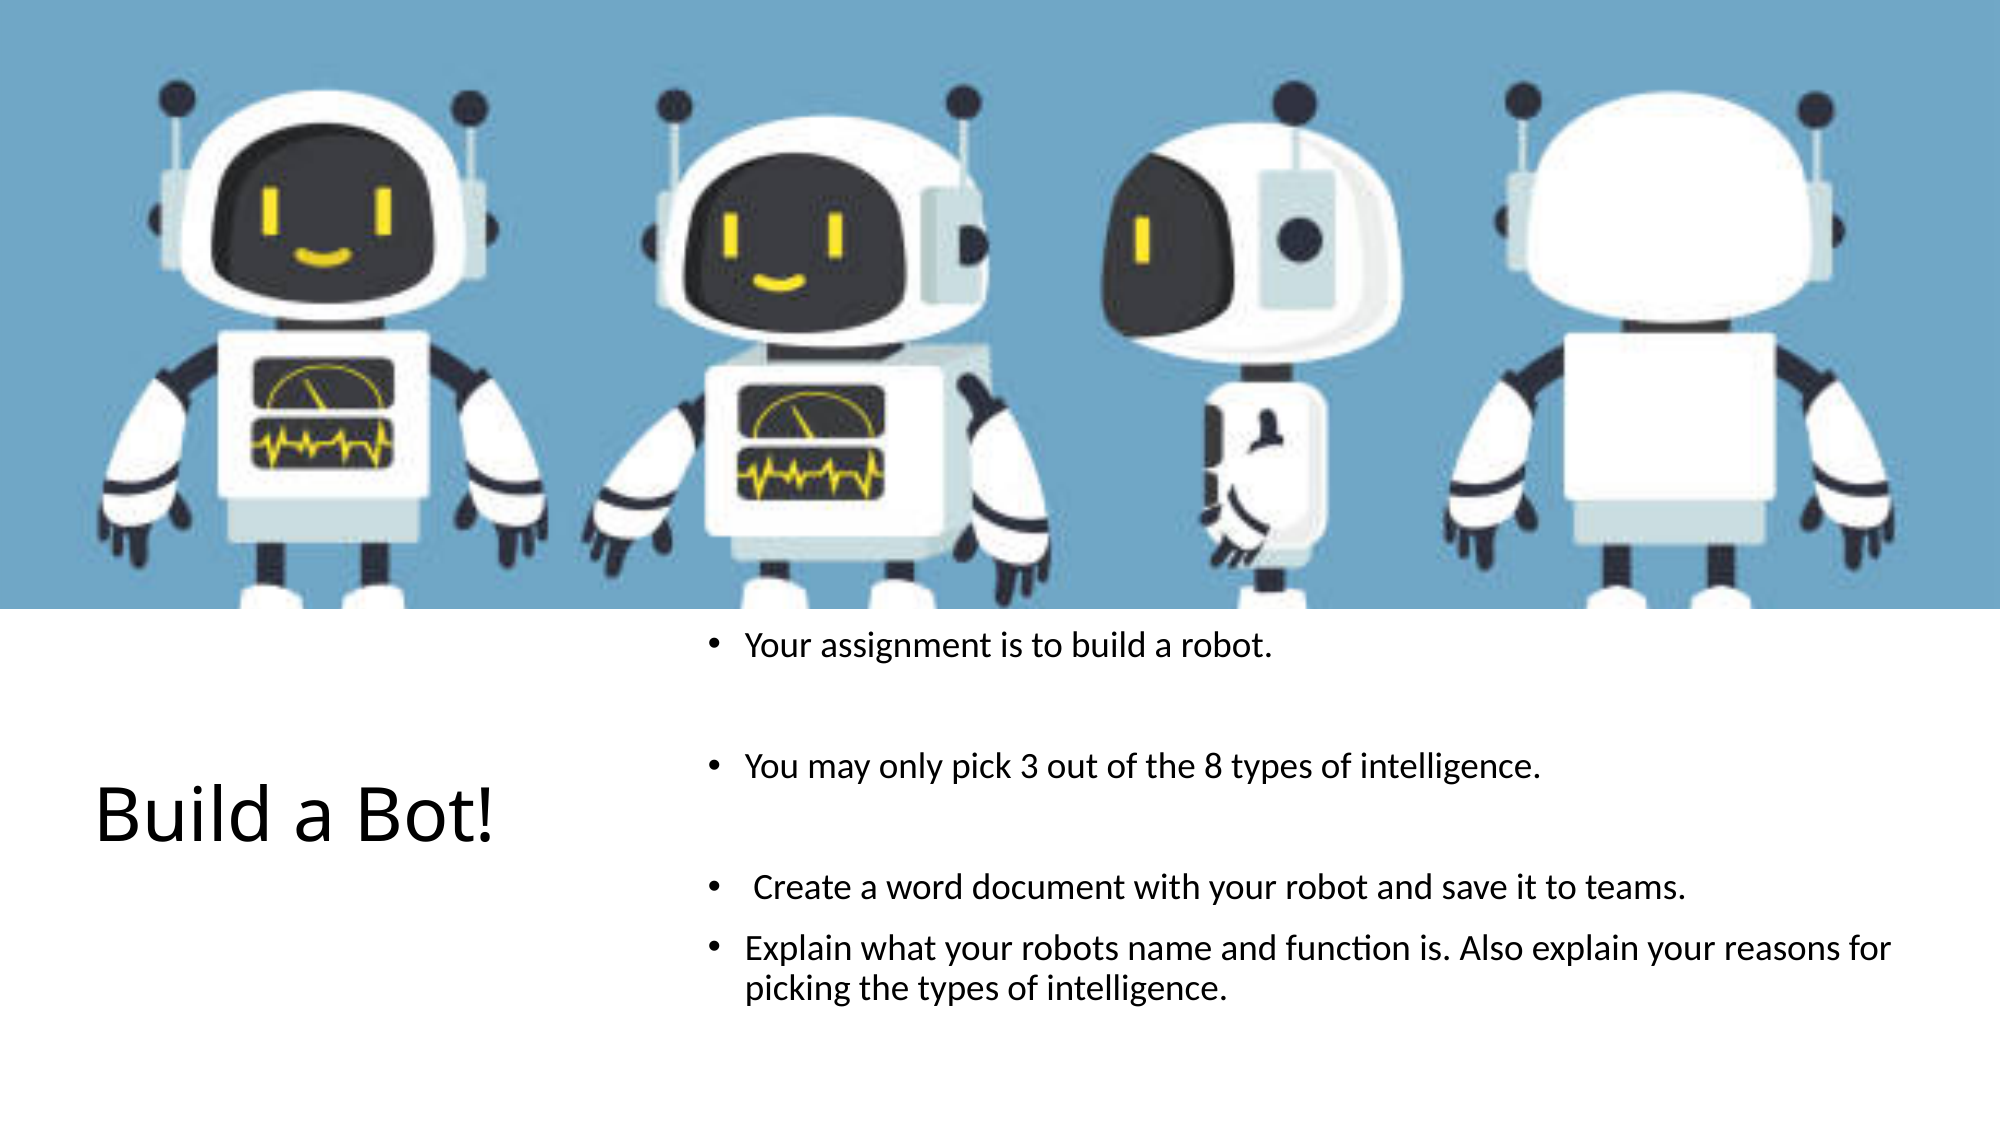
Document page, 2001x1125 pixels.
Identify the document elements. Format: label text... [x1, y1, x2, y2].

list Your assignment is to build a robot. You may only pick 3 out of the 8 types of intelligence. Create a word document with your robot and save it to teams. Explain what your robots name and function is. Also explain your reasons for picking the types of intelligence. [692, 615, 1921, 1018]
title Build a Bot! [78, 615, 619, 1018]
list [0, 0, 2000, 609]
